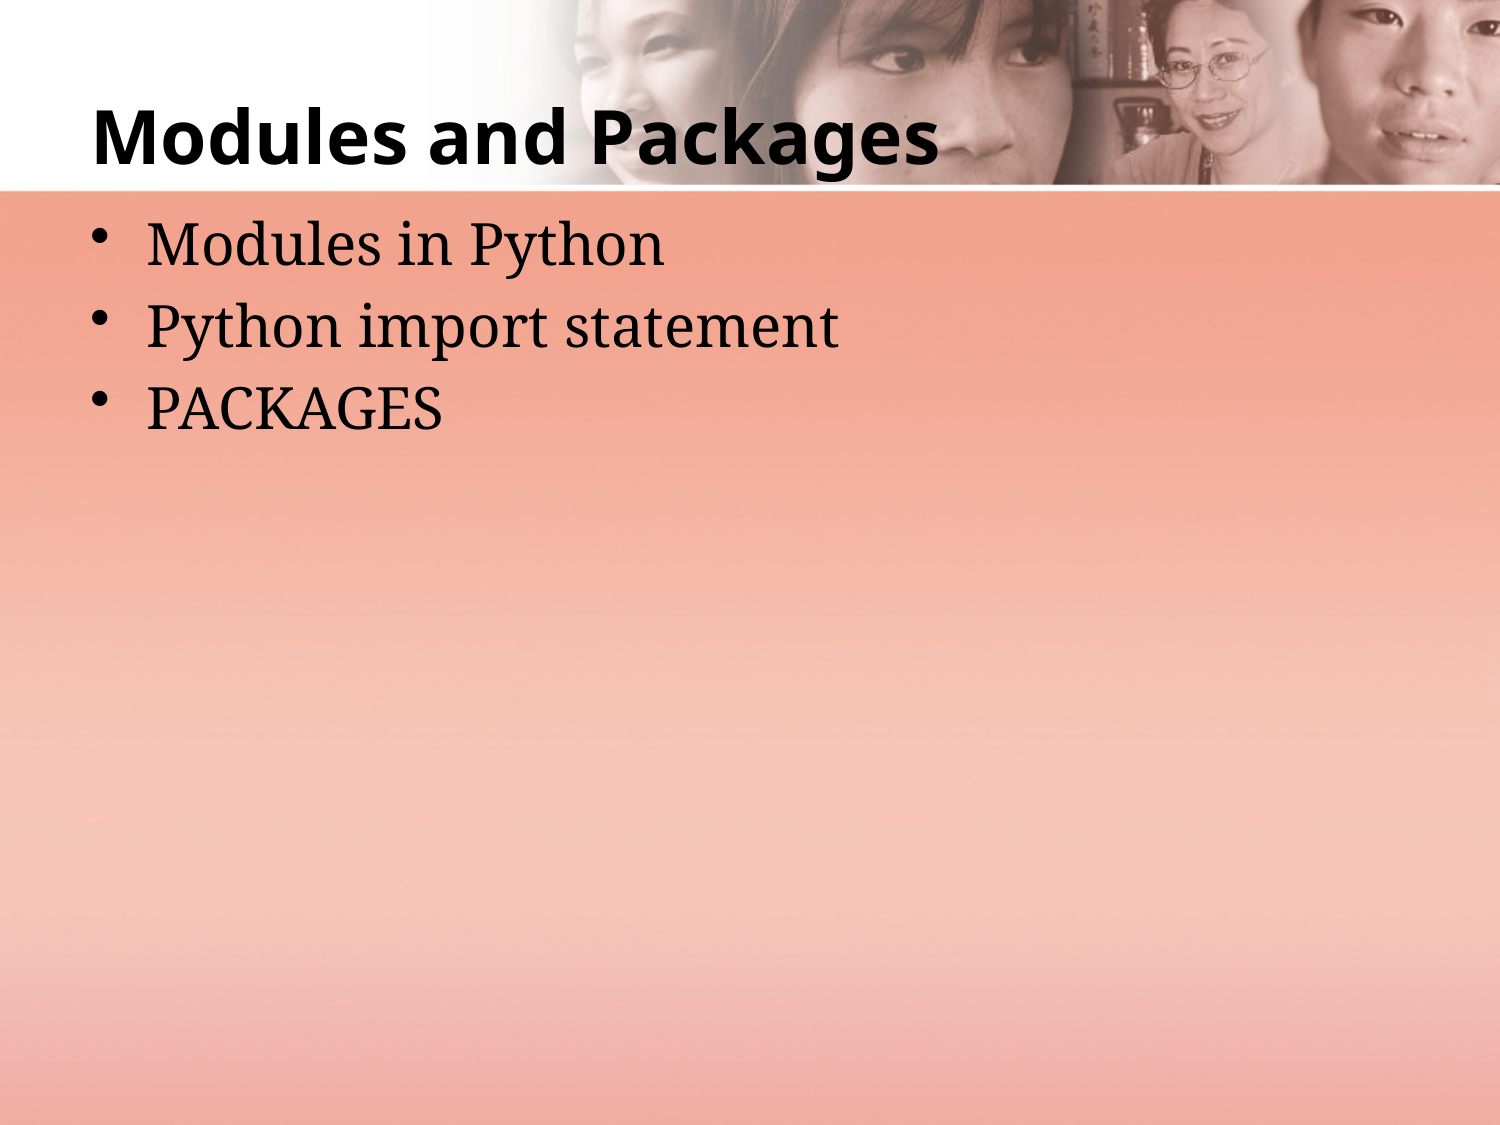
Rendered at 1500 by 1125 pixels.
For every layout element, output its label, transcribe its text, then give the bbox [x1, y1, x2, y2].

title Modules and Packages [75, 12, 1188, 188]
picture [0, 0, 1500, 1125]
list Modules in Python Python import statement PACKAGES [75, 200, 1425, 975]
